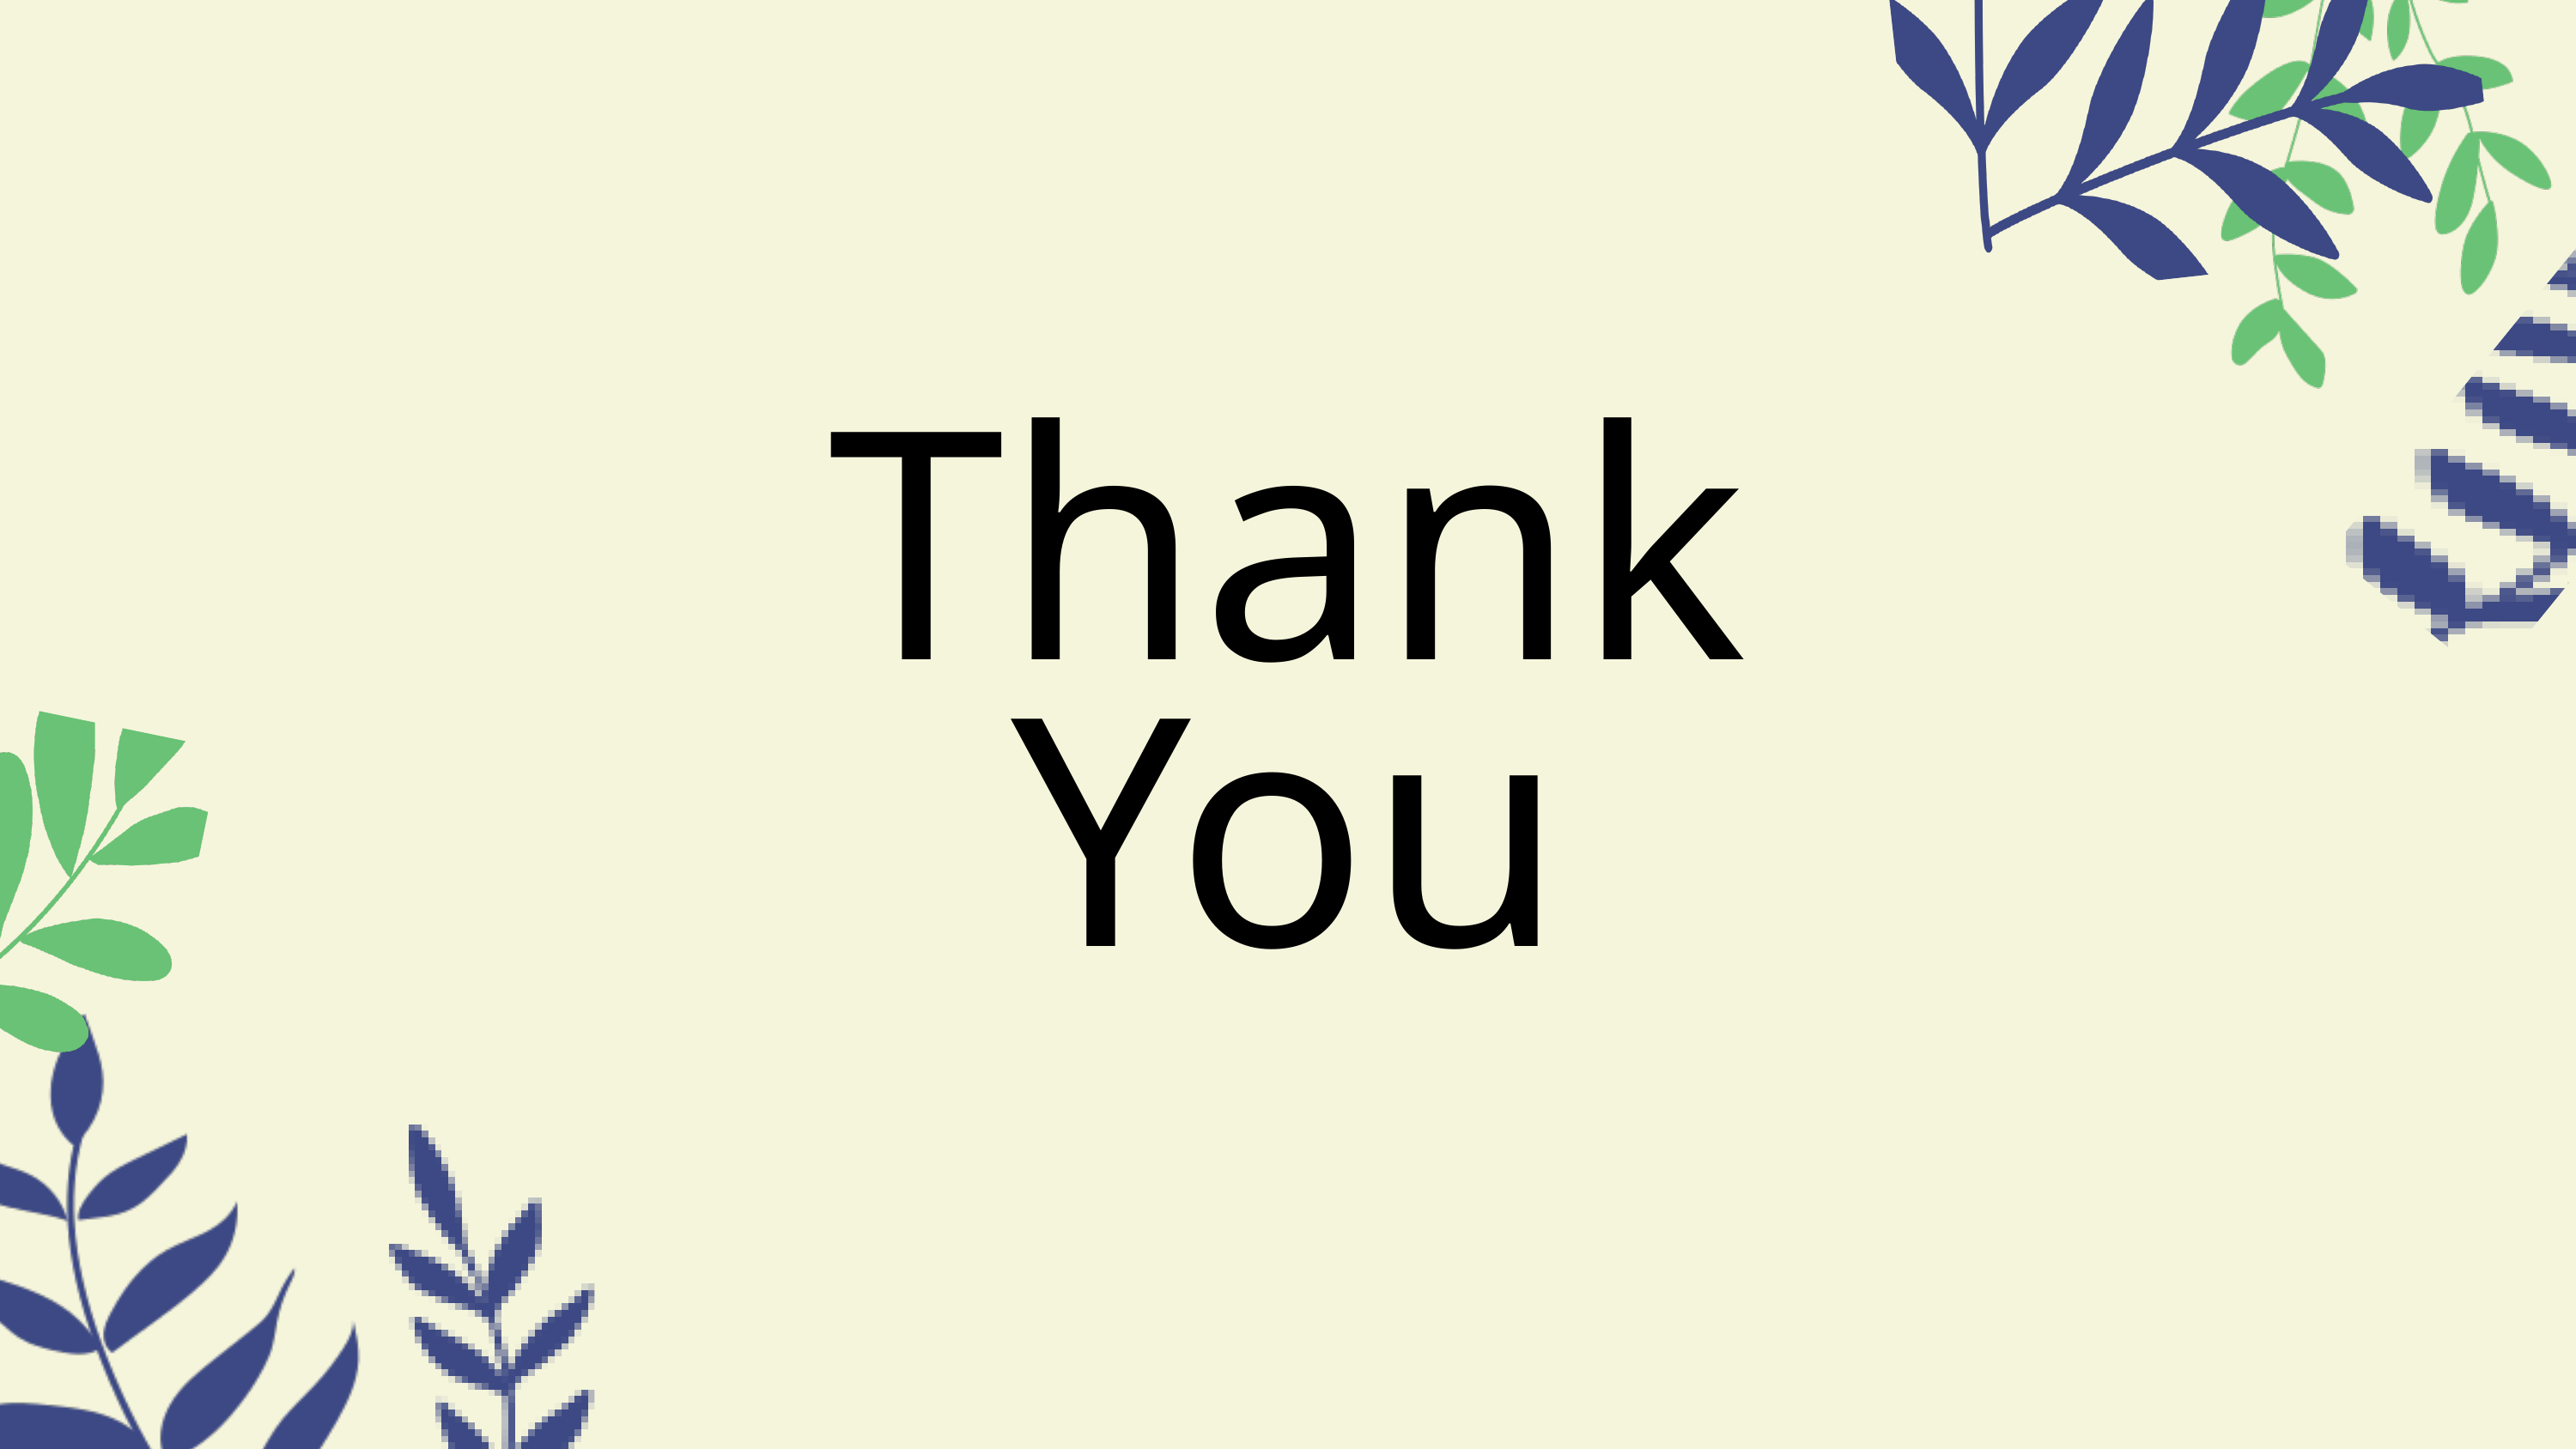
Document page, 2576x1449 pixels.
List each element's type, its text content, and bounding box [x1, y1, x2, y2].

text_box [0, 702, 222, 1239]
text_box [389, 1125, 595, 1449]
text_box [2330, 248, 2576, 682]
text_box Thank You [246, 437, 2330, 1010]
text_box [2221, 0, 2555, 390]
text_box [1889, 0, 2500, 306]
text_box [0, 1014, 361, 1449]
